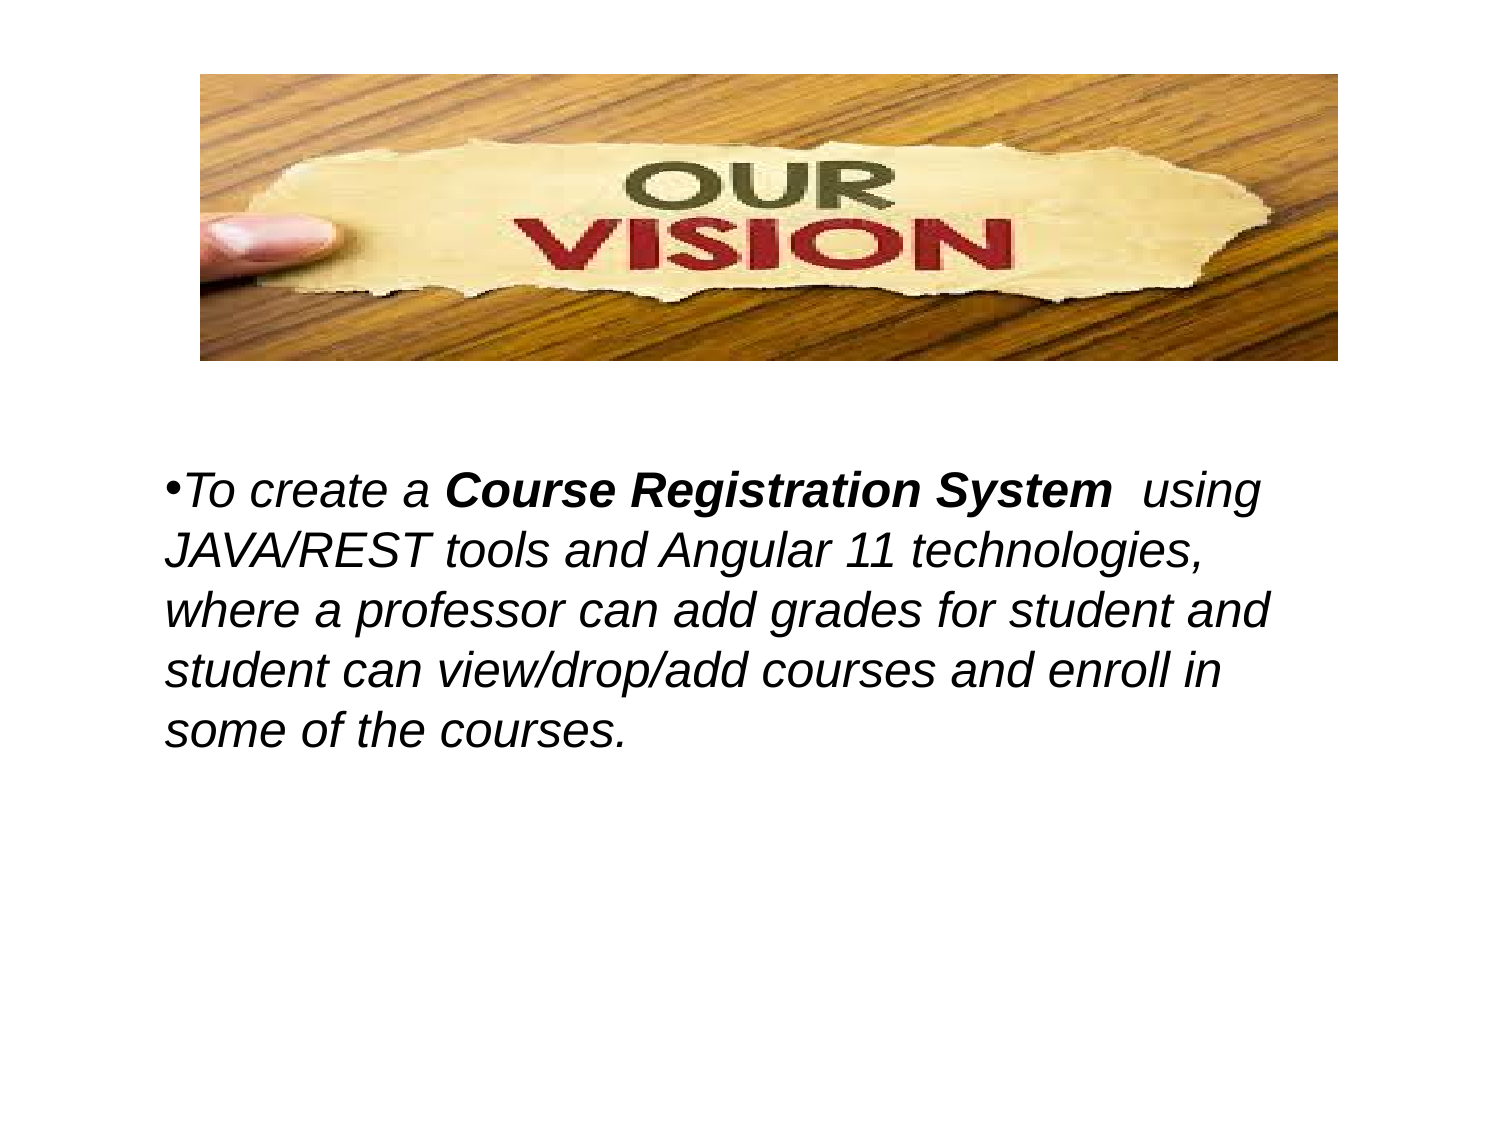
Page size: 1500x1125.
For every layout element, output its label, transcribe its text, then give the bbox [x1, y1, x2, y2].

text_box To create a Course Registration System using JAVA/REST tools and Angular 11 technologies, where a professor can add grades for student and student can view/drop/add courses and enroll in some of the courses. [149, 449, 1338, 765]
picture [199, 74, 1338, 362]
